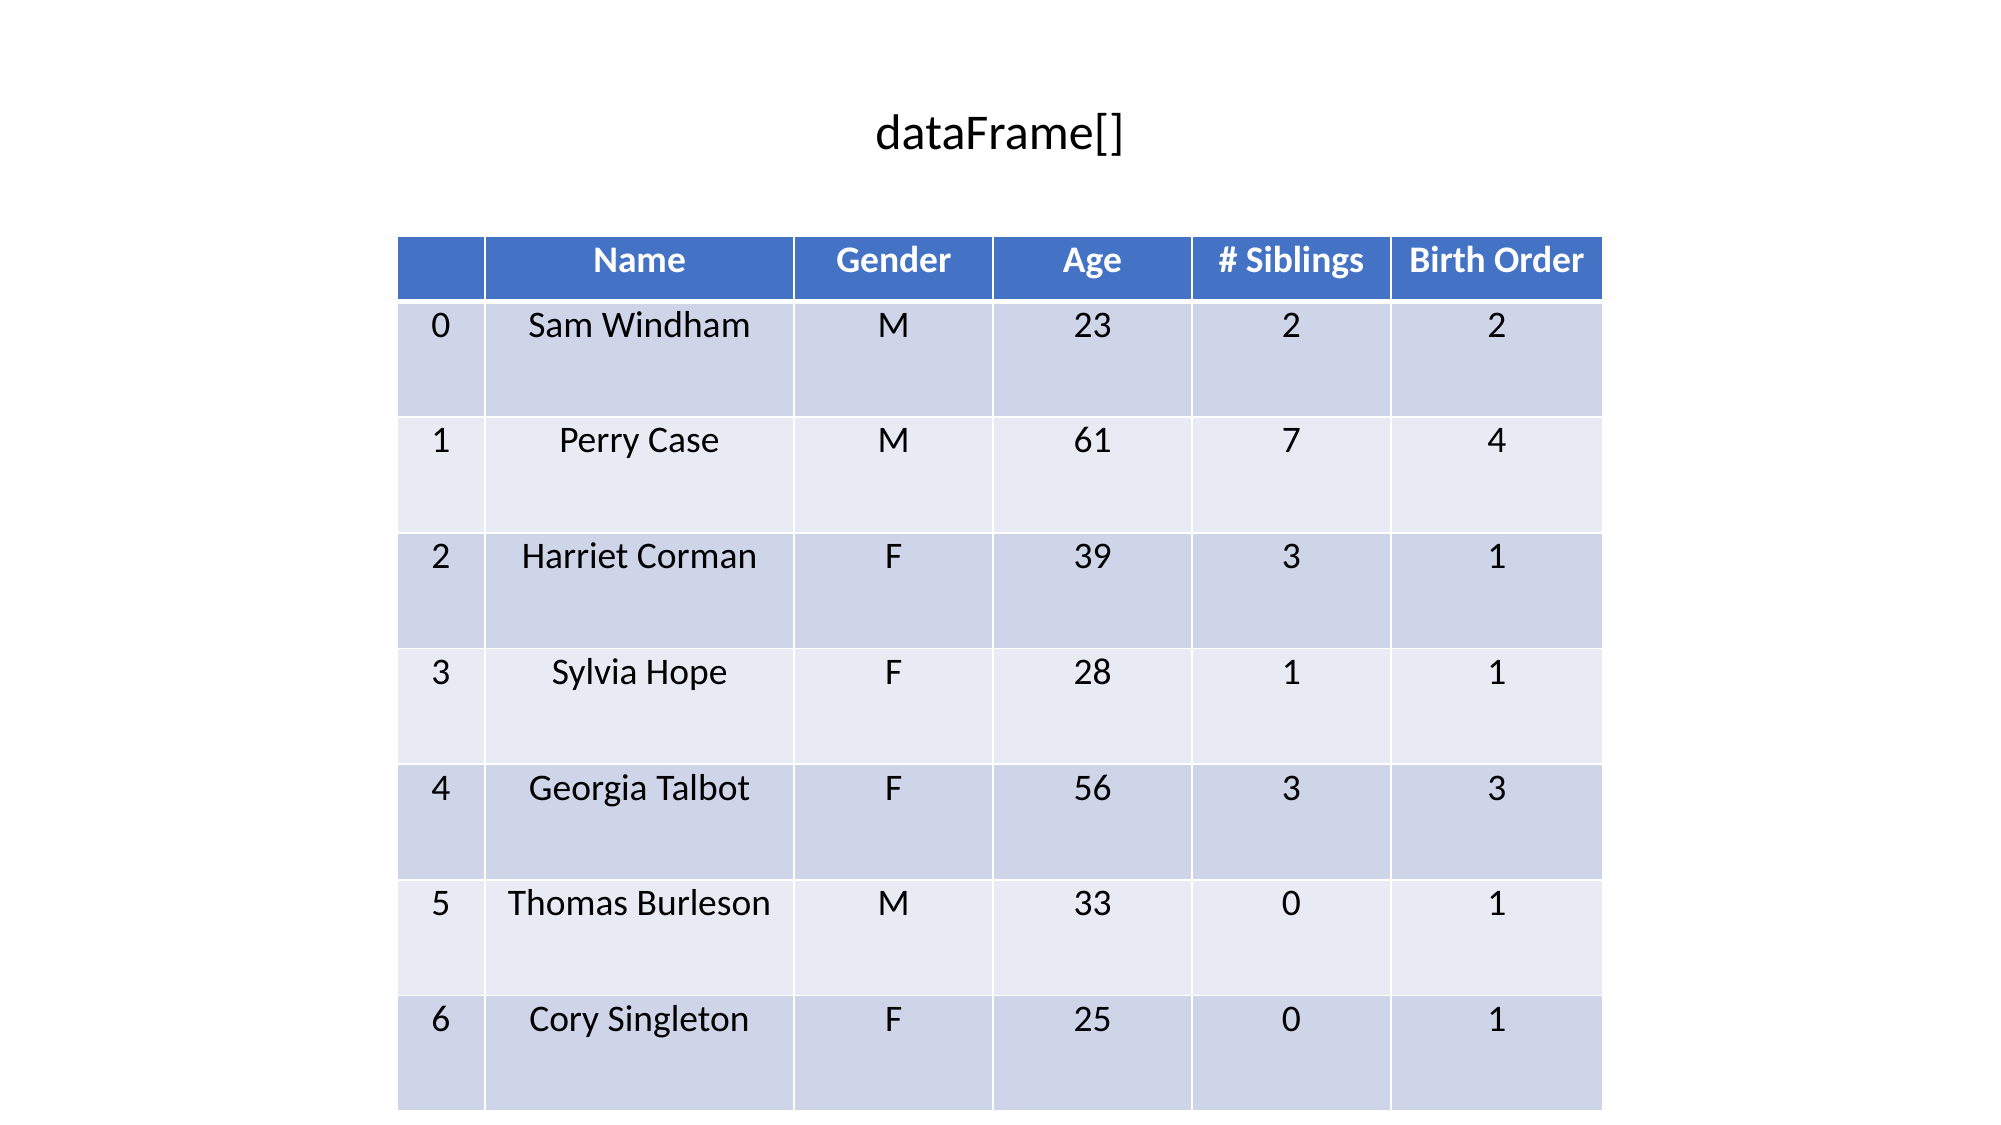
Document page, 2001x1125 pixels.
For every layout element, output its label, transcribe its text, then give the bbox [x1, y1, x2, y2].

table_cell 7 [1193, 418, 1390, 532]
table_cell 0 [398, 304, 484, 416]
table_cell 0 [1193, 881, 1390, 995]
table_cell 1 [1392, 996, 1602, 1110]
table_cell 4 [1392, 418, 1602, 532]
table_cell 56 [994, 765, 1191, 879]
table_cell 3 [398, 649, 484, 763]
table_cell 61 [994, 418, 1191, 532]
table_cell 25 [994, 996, 1191, 1110]
table_cell 1 [1392, 534, 1602, 648]
table_cell 1 [398, 418, 484, 532]
table_header Name [486, 237, 793, 299]
table_cell 23 [994, 304, 1191, 416]
table_cell M [795, 304, 992, 416]
table_cell 1 [1392, 649, 1602, 763]
table_cell 1 [1392, 881, 1602, 995]
table_cell 3 [1193, 765, 1390, 879]
table_cell 28 [994, 649, 1191, 763]
table_cell Sam Windham [486, 304, 793, 416]
table_cell Harriet Corman [486, 534, 793, 648]
table_cell 3 [1193, 534, 1390, 648]
table_cell F [795, 534, 992, 648]
table_cell F [795, 996, 992, 1110]
table_cell Sylvia Hope [486, 649, 793, 763]
table_cell Cory Singleton [486, 996, 793, 1110]
table_header Birth Order [1392, 237, 1602, 299]
table_cell M [795, 881, 992, 995]
table_cell 33 [994, 881, 1191, 995]
table_cell 5 [398, 881, 484, 995]
table_cell Thomas Burleson [486, 881, 793, 995]
table_cell 2 [1392, 304, 1602, 416]
table_cell Georgia Talbot [486, 765, 793, 879]
table_header [398, 237, 484, 299]
table_cell 4 [398, 765, 484, 879]
table_header Age [994, 237, 1191, 299]
table_cell Perry Case [486, 418, 793, 532]
text_box dataFrame[] [721, 92, 1279, 167]
table_cell 2 [398, 534, 484, 648]
table_cell F [795, 765, 992, 879]
table_cell 1 [1193, 649, 1390, 763]
table_cell 0 [1193, 996, 1390, 1110]
table_cell M [795, 418, 992, 532]
table_cell 2 [1193, 304, 1390, 416]
table_cell 39 [994, 534, 1191, 648]
table_cell 6 [398, 996, 484, 1110]
table_cell F [795, 649, 992, 763]
table_cell 3 [1392, 765, 1602, 879]
table_header # Siblings [1193, 237, 1390, 299]
table_header Gender [795, 237, 992, 299]
